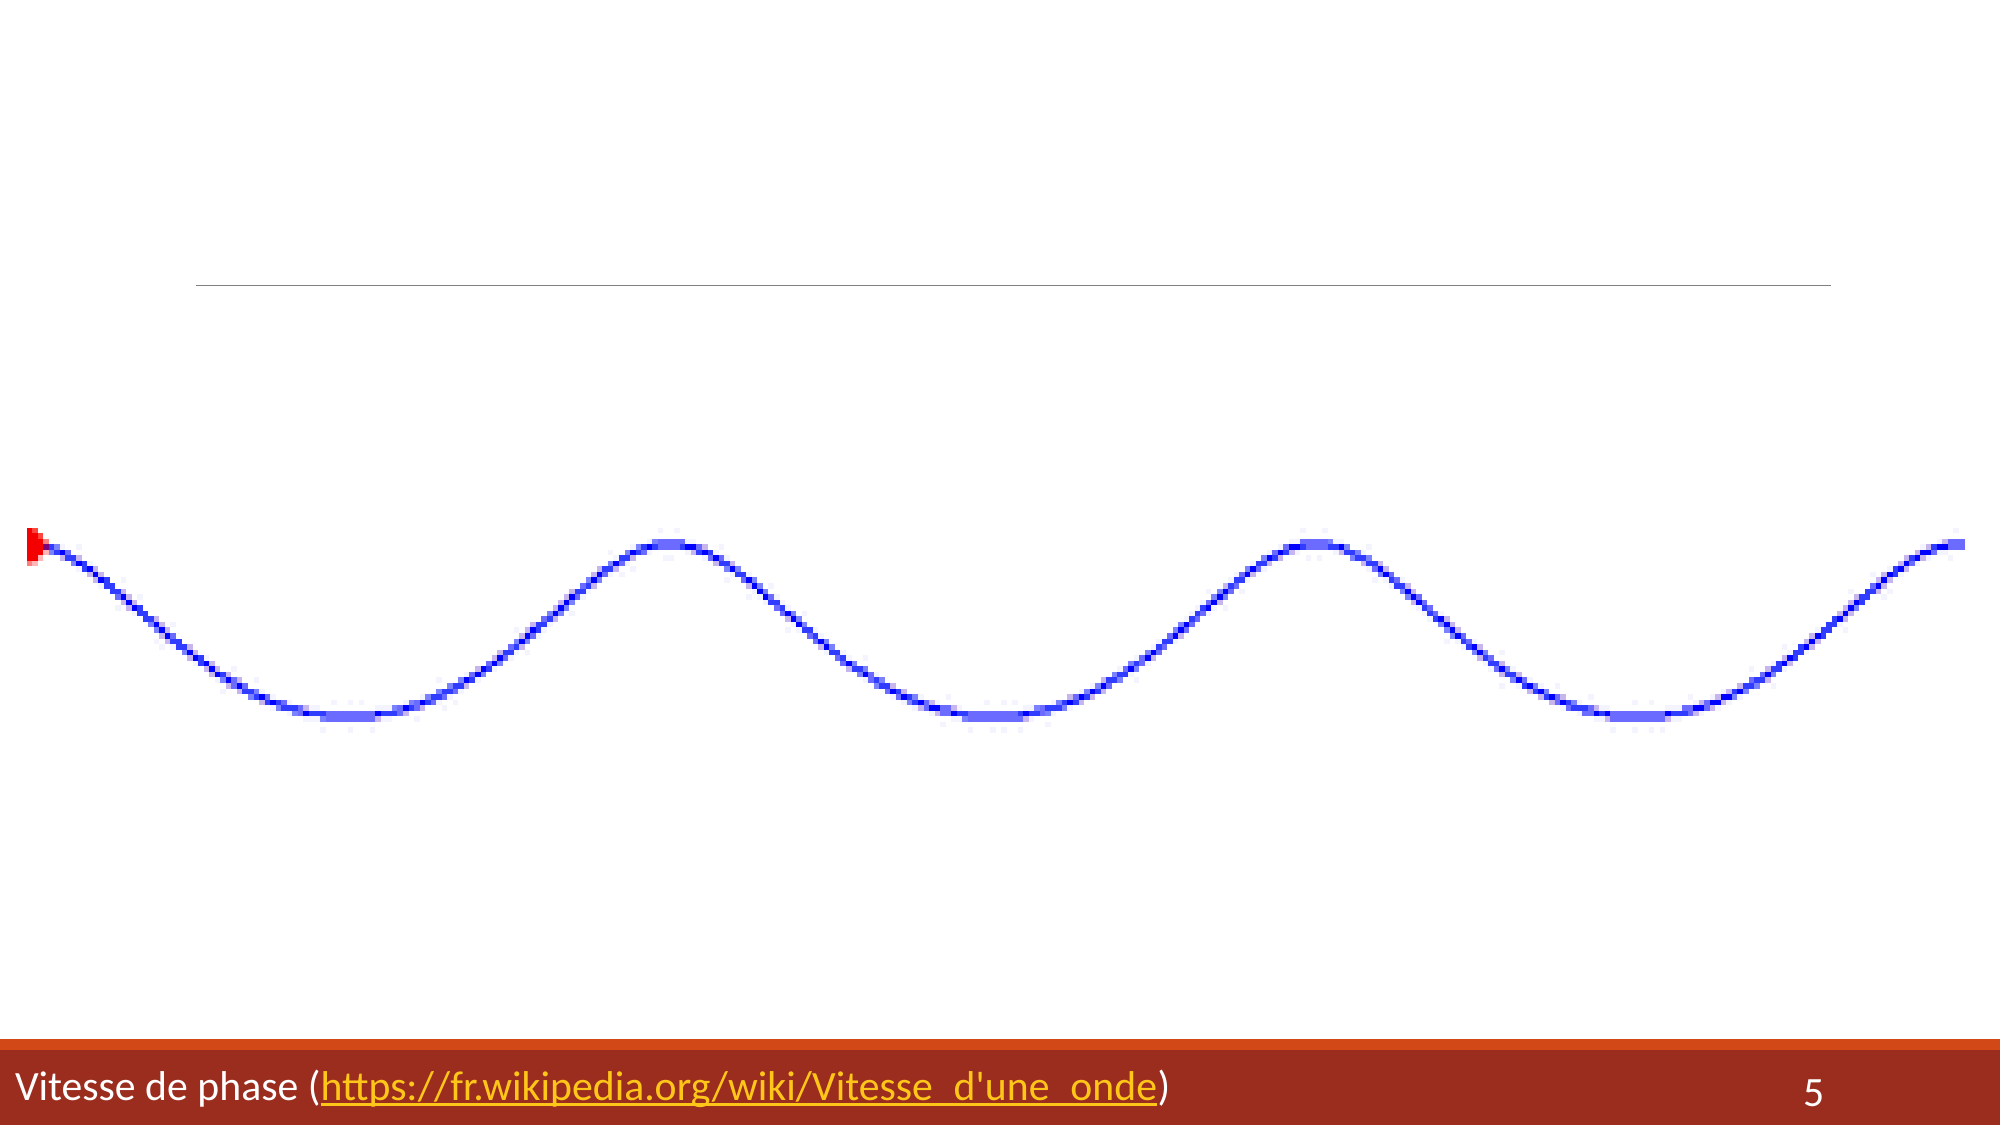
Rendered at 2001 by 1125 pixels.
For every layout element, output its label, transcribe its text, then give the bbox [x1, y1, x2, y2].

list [26, 527, 1966, 740]
text_box Vitesse de phase (https://fr.wikipedia.org/wiki/Vitesse_d'une_onde) [0, 1056, 1771, 1125]
slide_number 5 [1771, 1059, 1840, 1120]
